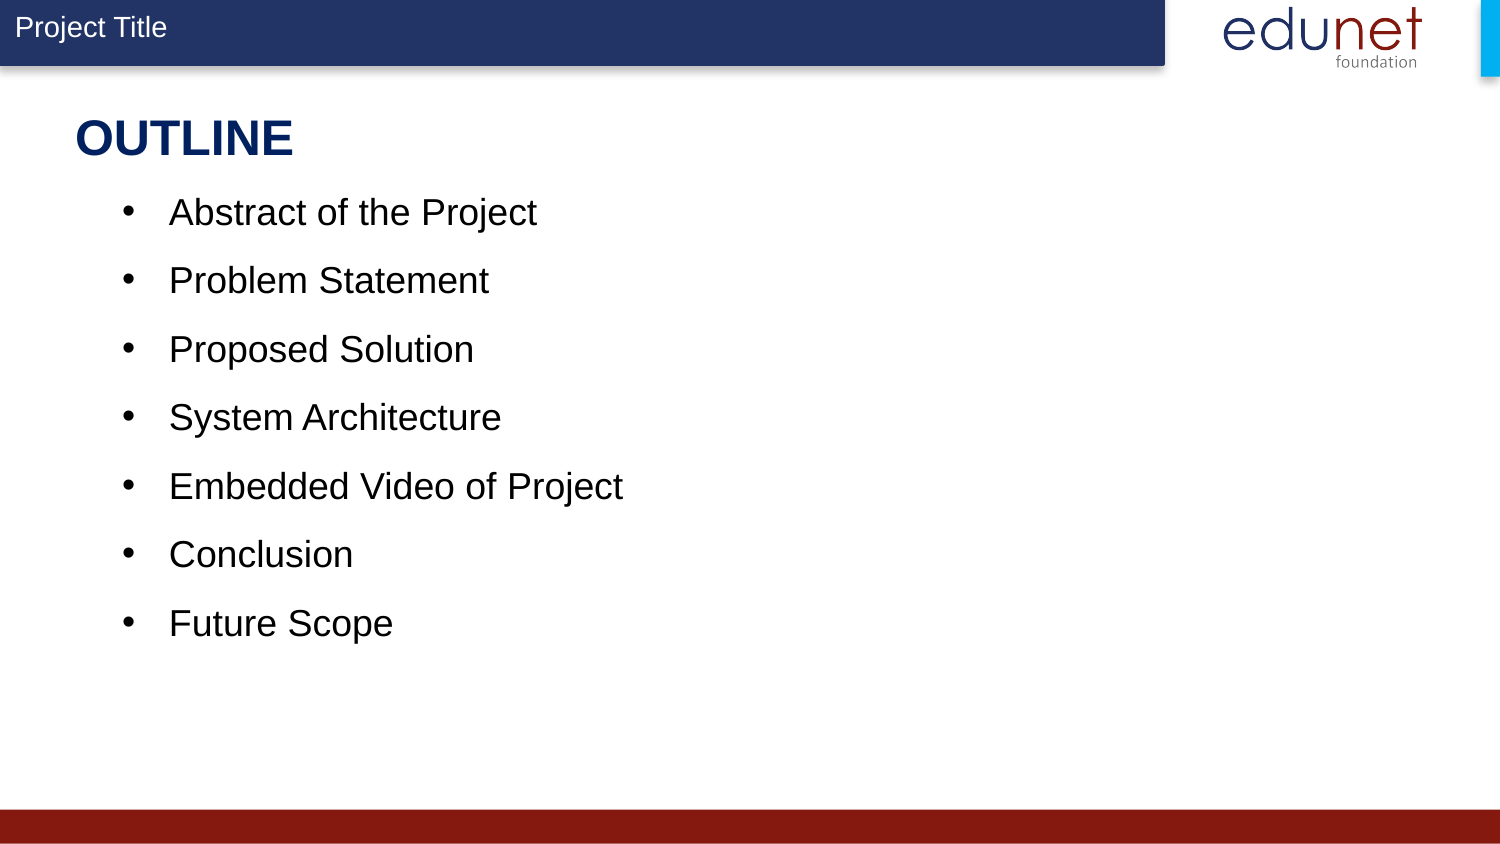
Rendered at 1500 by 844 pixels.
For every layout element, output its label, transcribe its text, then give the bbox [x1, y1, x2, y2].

picture [1219, 4, 1424, 72]
text_box OUTLINE [60, 98, 819, 174]
text_box Abstract of the Project Problem Statement Proposed Solution System Architecture Embedded Video of Project Conclusion Future Scope [107, 173, 1245, 651]
